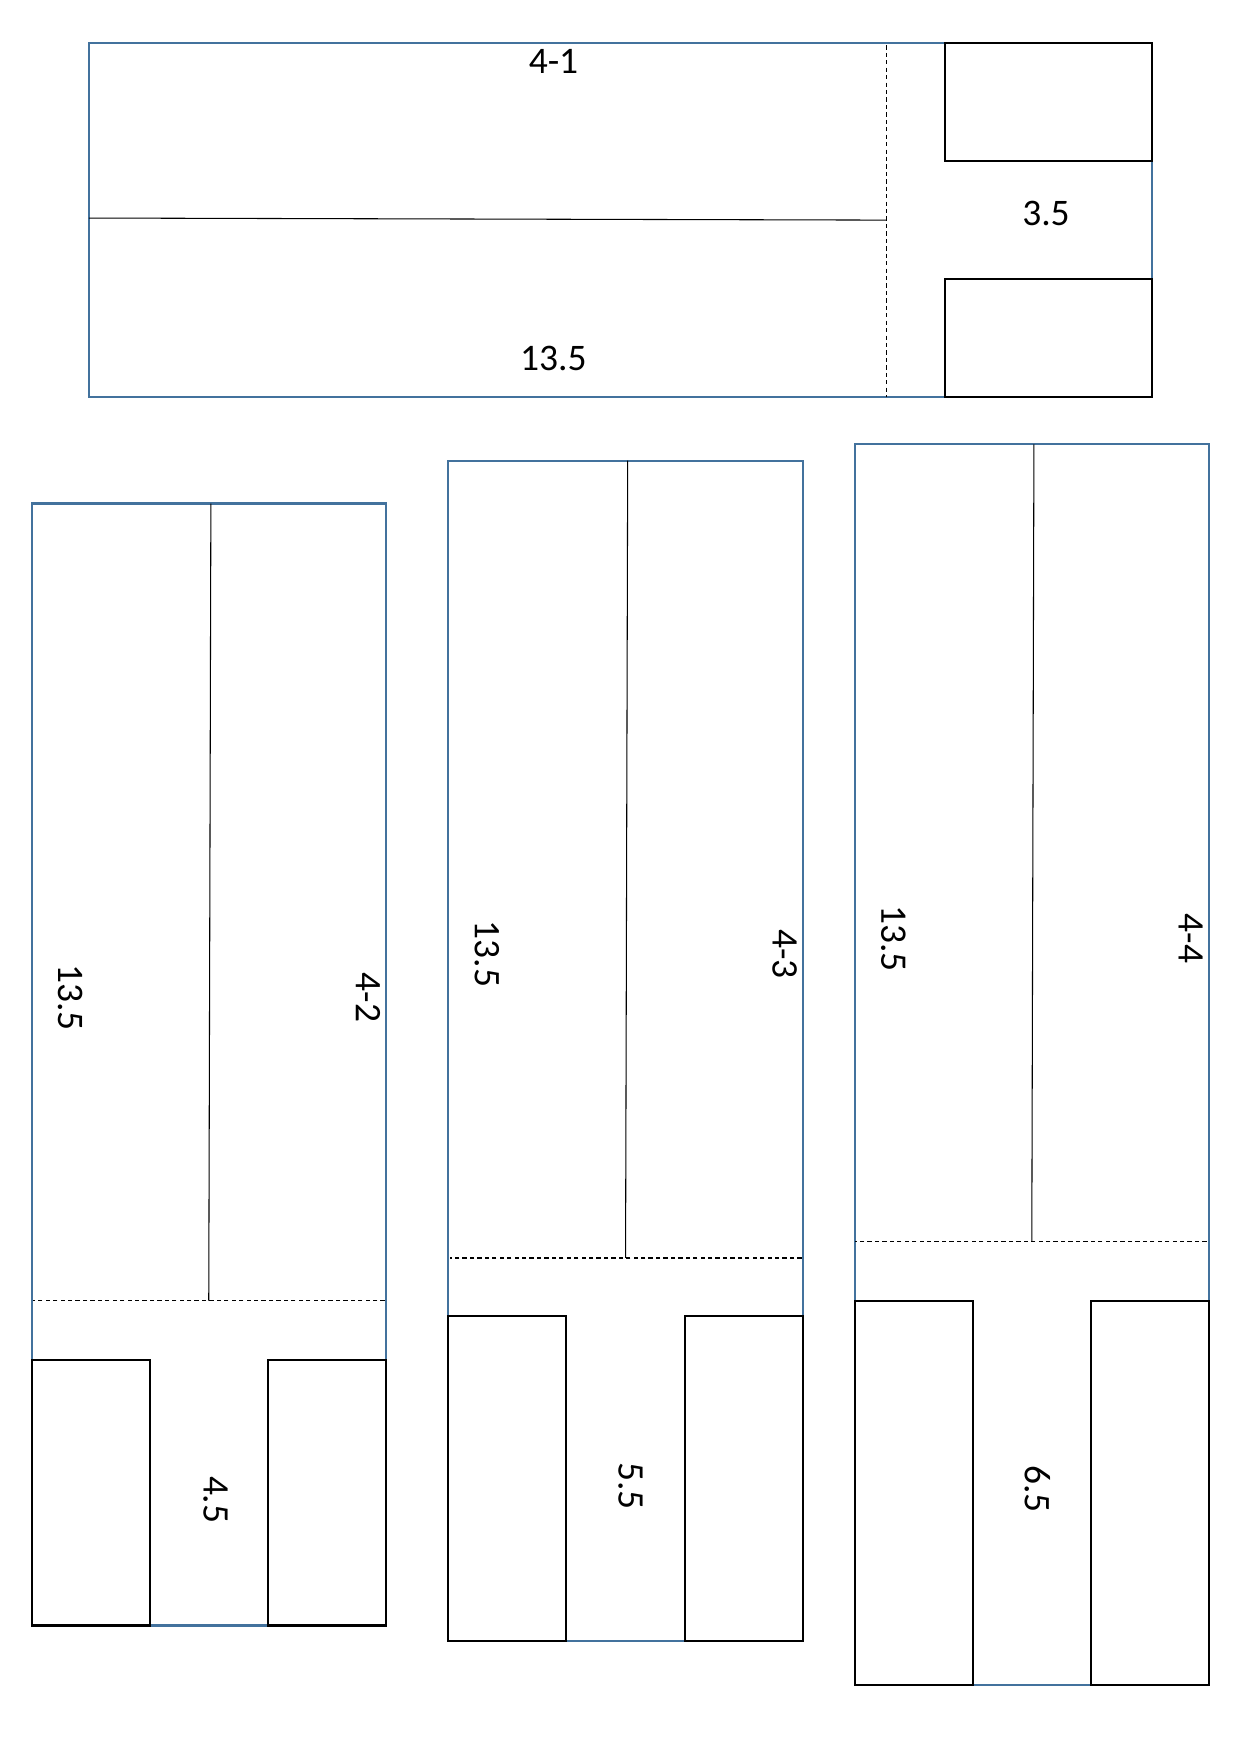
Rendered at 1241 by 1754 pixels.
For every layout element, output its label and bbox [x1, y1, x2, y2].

text_box [40, 864, 1221, 1238]
text_box [416, 877, 1241, 1252]
text_box [0, 877, 416, 1252]
text_box [88, 28, 1152, 402]
